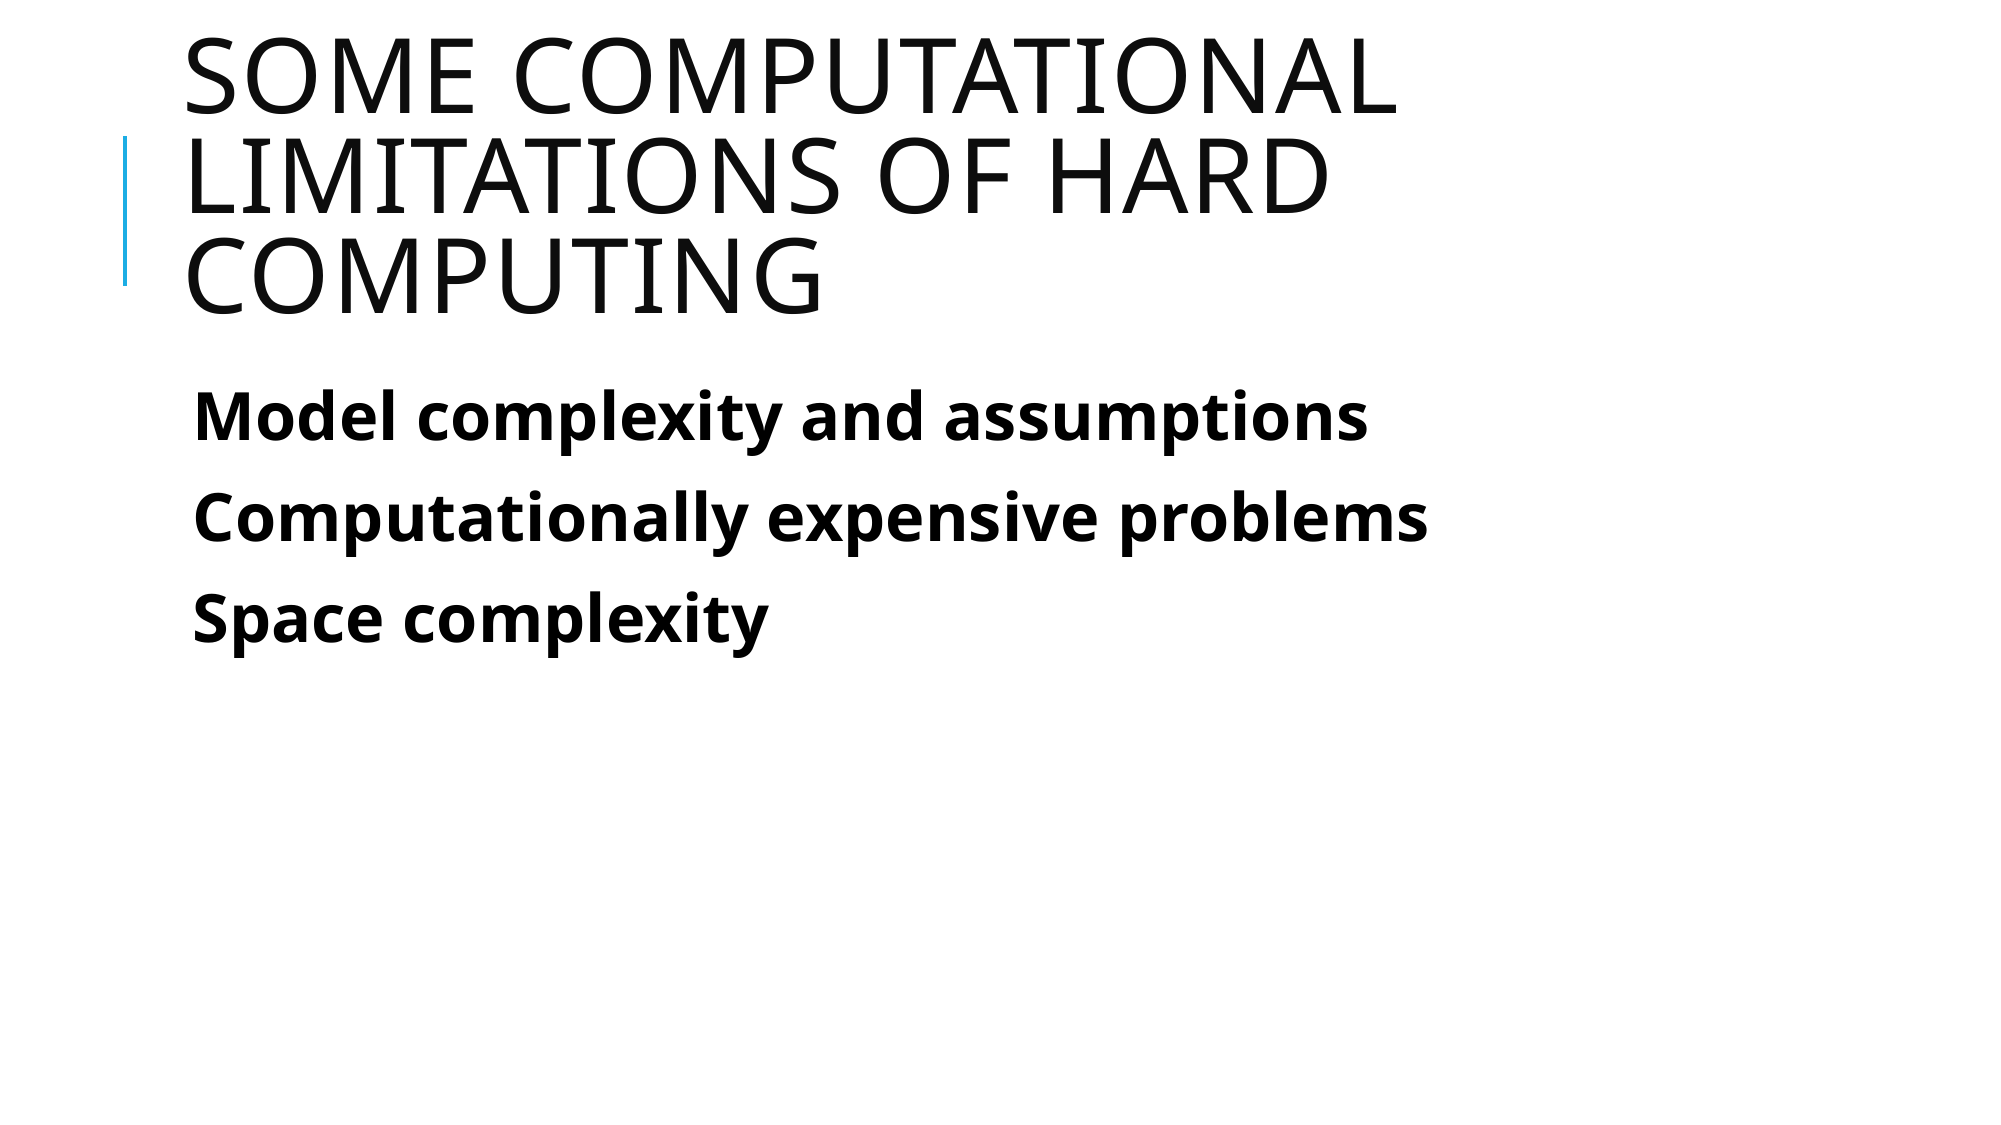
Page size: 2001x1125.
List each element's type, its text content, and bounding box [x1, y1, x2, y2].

title Some Computational limitations of Hard computing [168, 60, 1763, 307]
list Model complexity and assumptions Computationally expensive problems Space complexity [168, 375, 1763, 1035]
